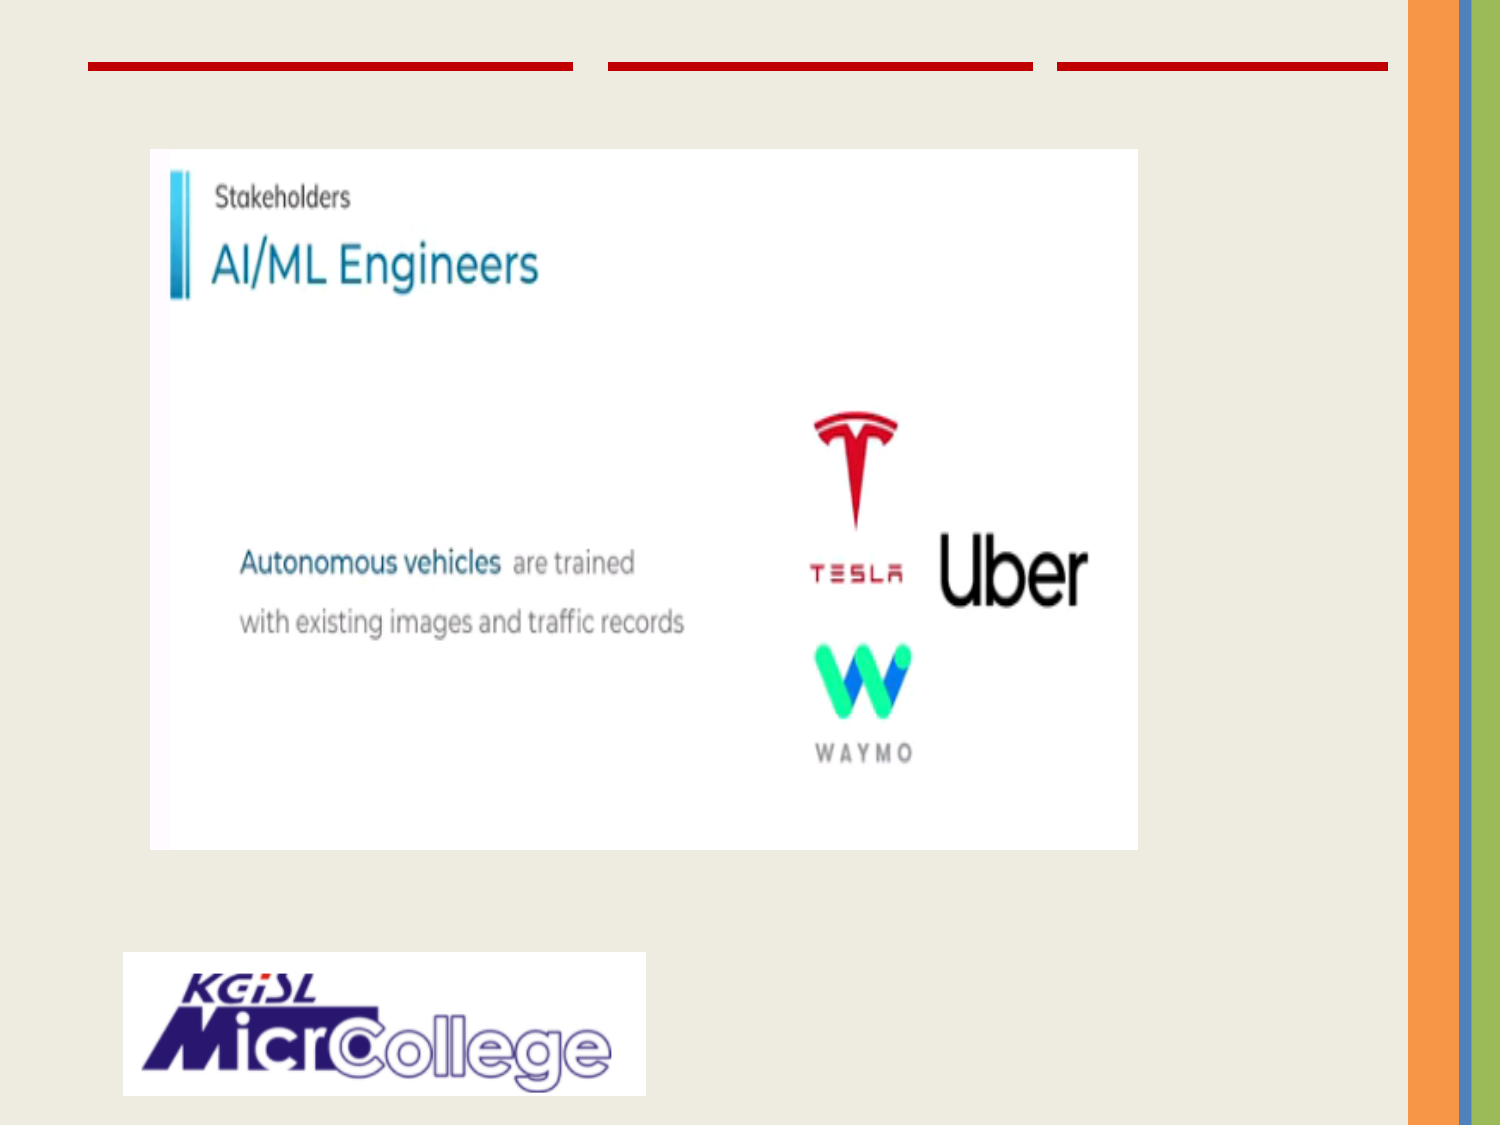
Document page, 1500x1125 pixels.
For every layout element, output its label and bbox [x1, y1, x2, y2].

picture [149, 149, 1138, 851]
picture [123, 951, 647, 1097]
